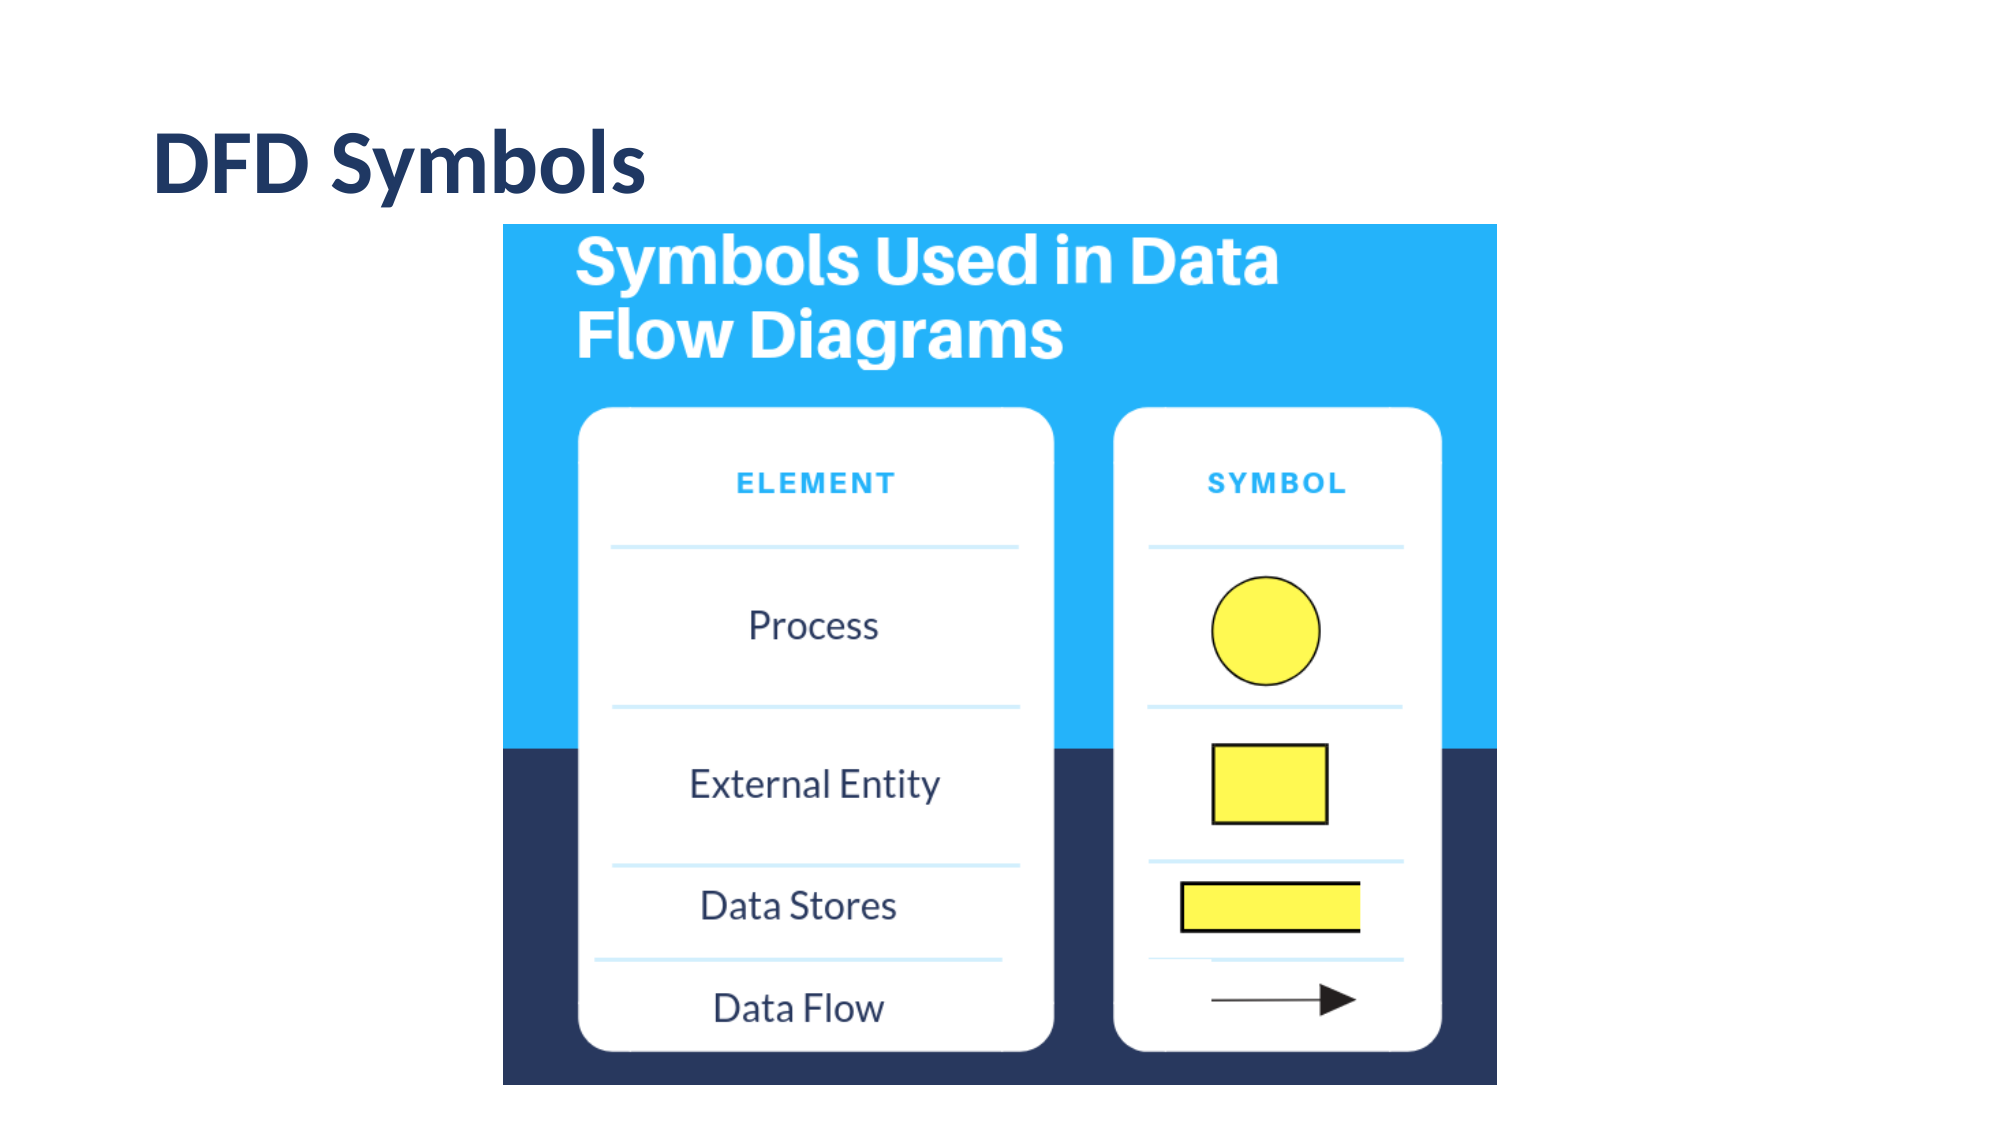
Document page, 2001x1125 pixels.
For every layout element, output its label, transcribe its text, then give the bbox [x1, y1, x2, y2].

title DFD Symbols [150, 100, 1348, 291]
picture [503, 224, 1497, 1086]
